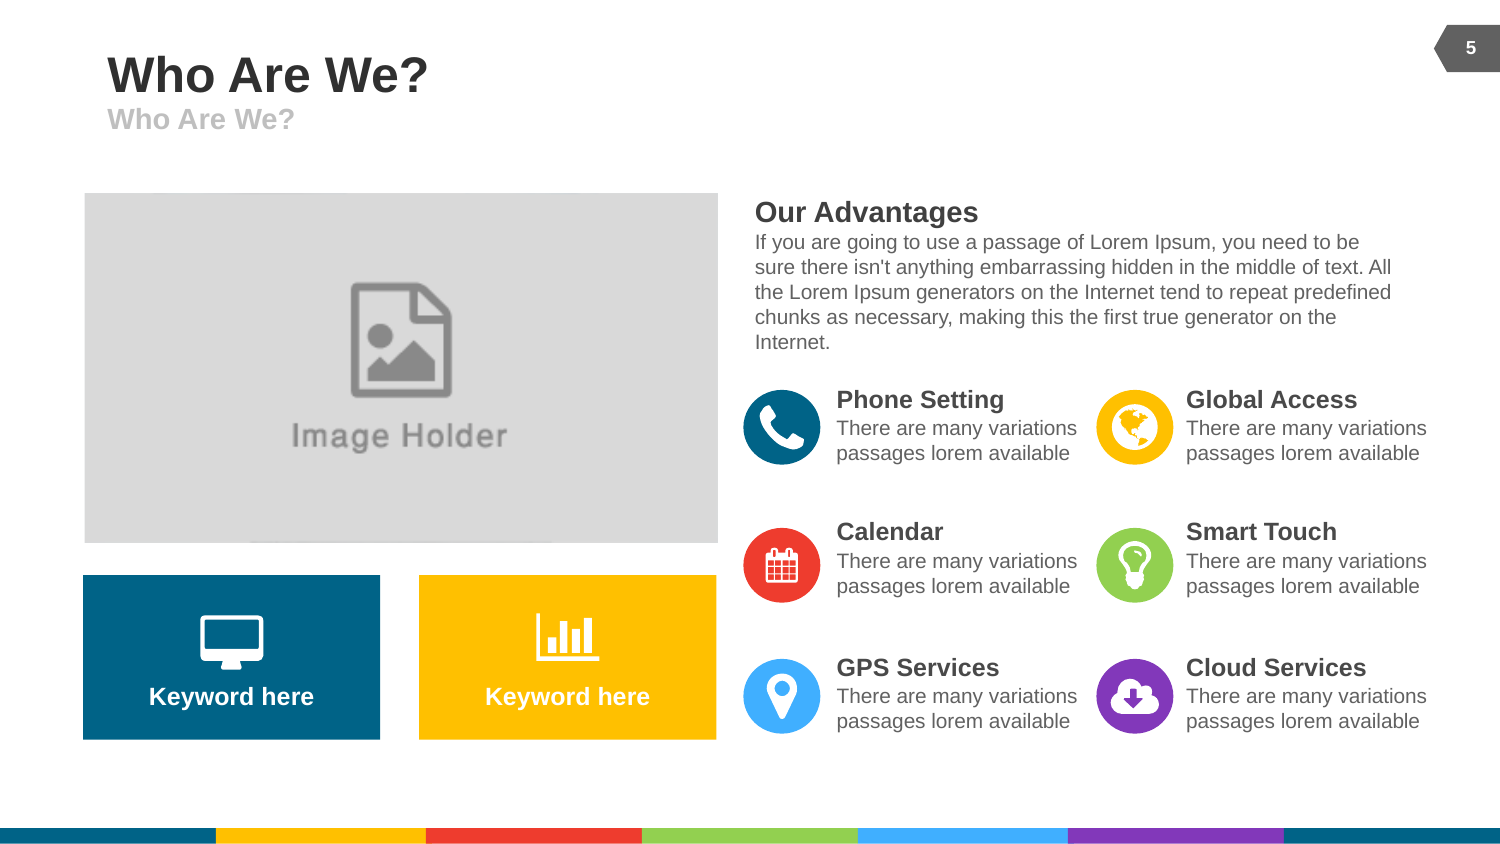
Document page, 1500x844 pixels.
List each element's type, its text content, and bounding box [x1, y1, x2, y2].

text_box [836, 651, 1090, 734]
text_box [1185, 515, 1440, 599]
text_box [83, 191, 720, 545]
text_box Our Advantages If you are going to use a passage of Lorem Ipsum, you need to be sure there isn't anything embarrassing hidden in the middle of text. All the Lorem Ipsum generators on the Internet tend to repeat predefined chunks as necessary, making this the first true generator on the Internet. [739, 186, 1411, 361]
text_box [536, 613, 600, 661]
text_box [743, 658, 821, 734]
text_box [1096, 389, 1174, 465]
slide_number 5 [1439, 24, 1500, 70]
text_box [417, 573, 718, 742]
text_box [743, 389, 821, 465]
text_box [200, 615, 264, 670]
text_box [743, 527, 821, 603]
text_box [836, 515, 1090, 599]
text_box Keyword here [441, 680, 695, 711]
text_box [1185, 651, 1440, 734]
list Who Are We? [107, 101, 783, 135]
text_box Keyword here [105, 680, 359, 711]
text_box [1096, 527, 1174, 603]
text_box [81, 573, 382, 742]
title Who Are We? [107, 43, 1033, 102]
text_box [1096, 658, 1174, 734]
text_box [1185, 382, 1440, 466]
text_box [836, 382, 1097, 466]
